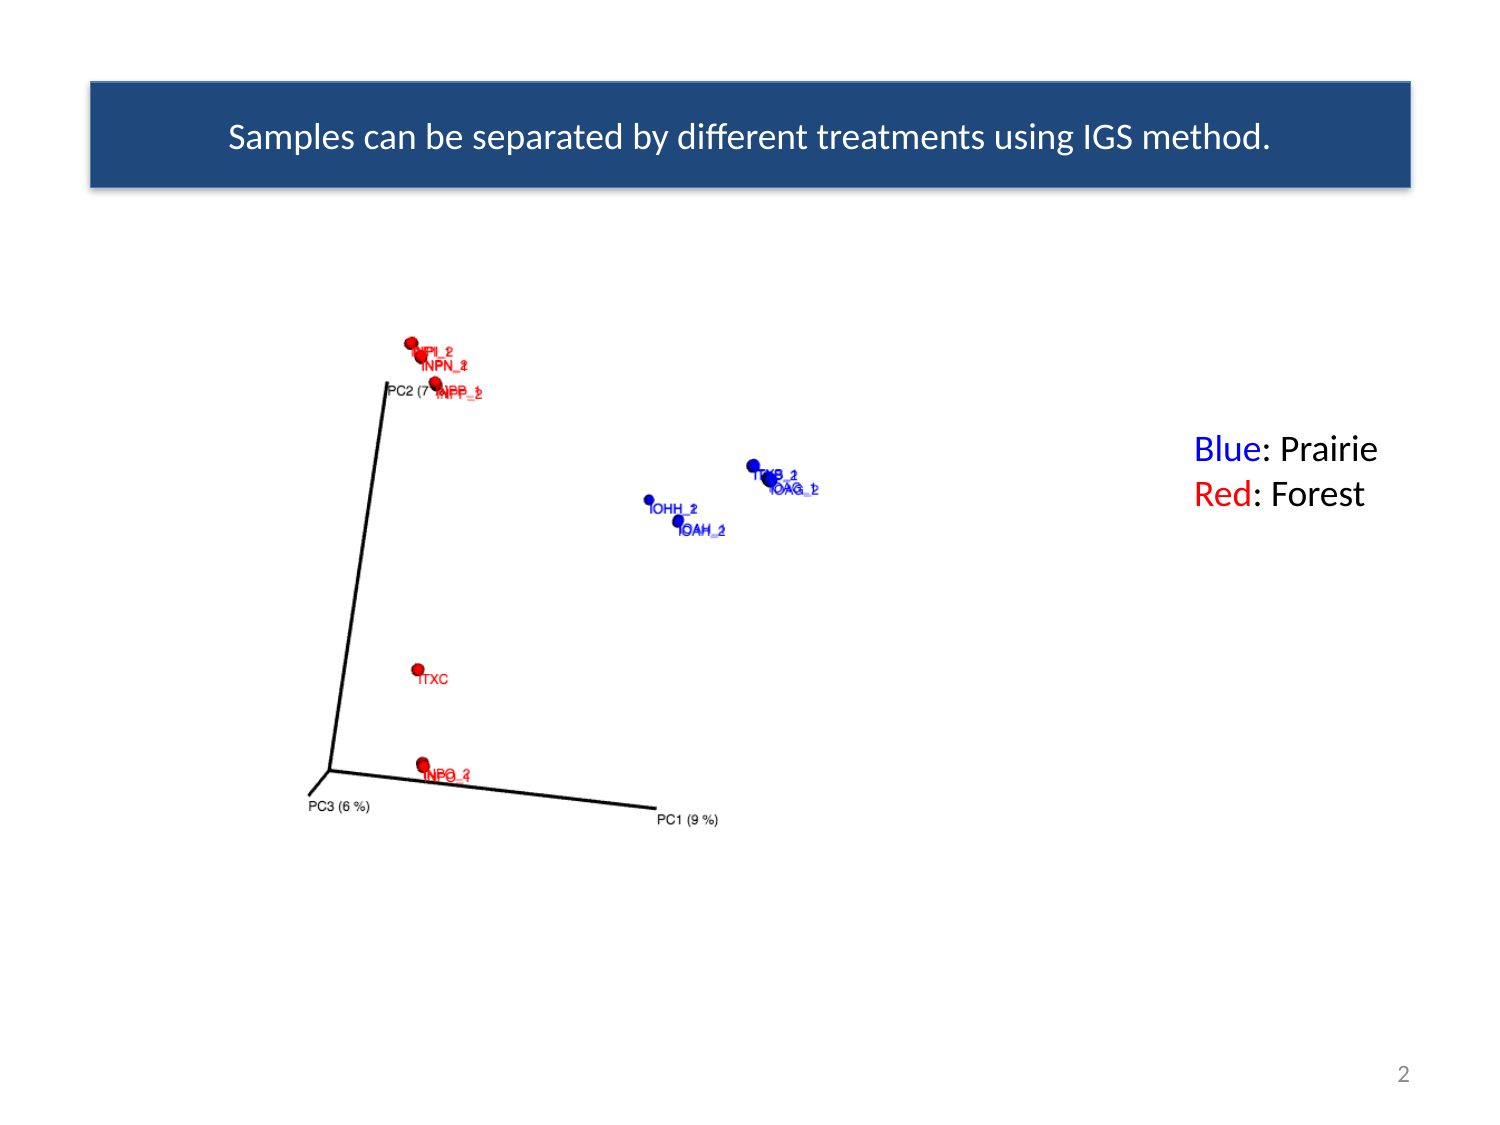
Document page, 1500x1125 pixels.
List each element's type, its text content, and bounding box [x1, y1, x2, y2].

text_box Samples can be separated by different treatments using IGS method. [90, 81, 1411, 188]
text_box Blue: Prairie Red: Forest [1179, 416, 1394, 522]
slide_number 2 [1074, 1042, 1425, 1103]
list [0, 262, 1104, 870]
